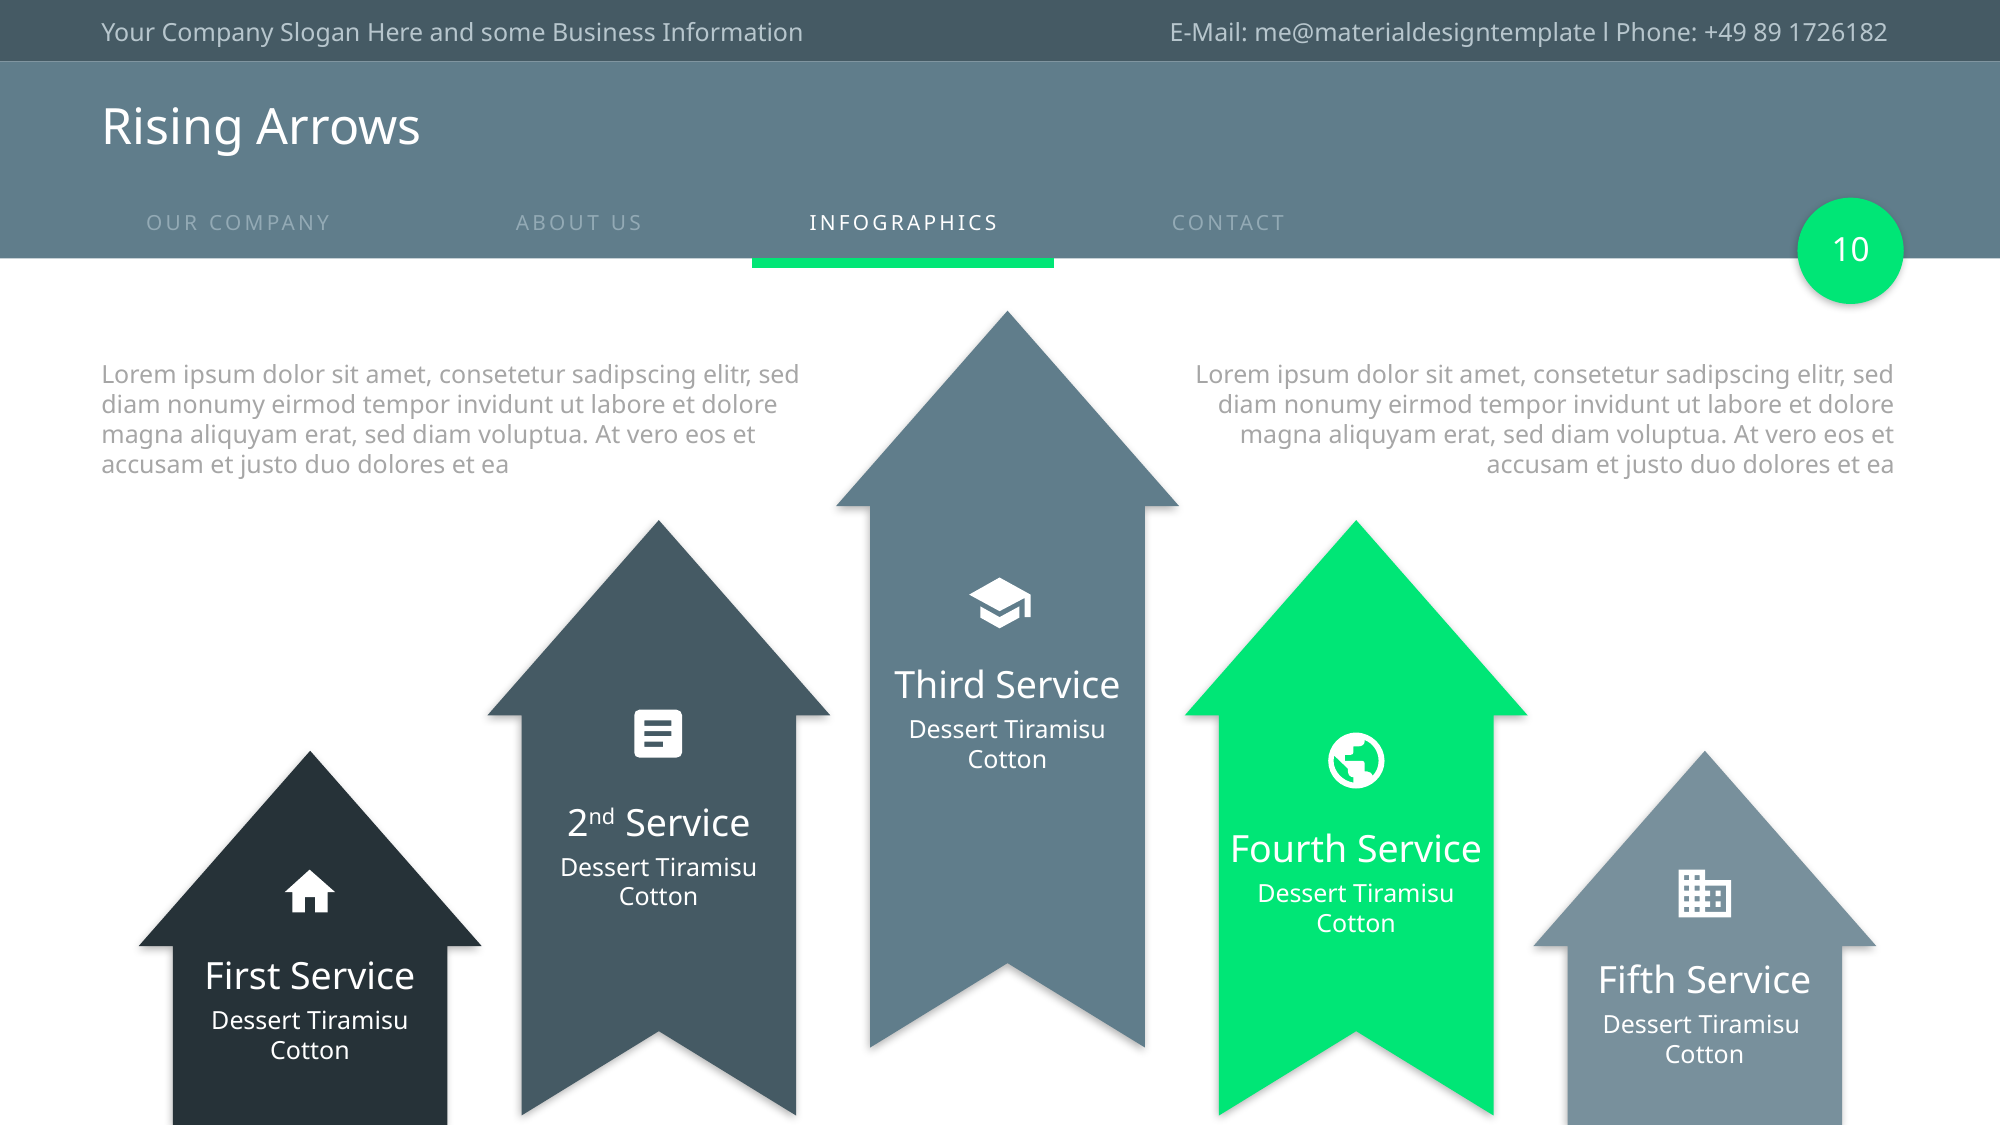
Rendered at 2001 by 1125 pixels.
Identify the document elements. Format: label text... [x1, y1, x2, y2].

slide_number 10 [1791, 220, 1911, 281]
text_box Lorem ipsum dolor sit amet, consetetur sadipscing elitr, sed diam nonumy eirmod tempor invidunt ut labore et dolore magna aliquyam erat, sed diam voluptua. At vero eos et accusam et justo duo dolores et ea [1166, 351, 1911, 486]
text_box [836, 310, 1180, 1048]
text_box Fourth Service Dessert Tiramisu Cotton [1209, 817, 1504, 946]
text_box [1678, 869, 1732, 918]
text_box [634, 709, 683, 758]
text_box 2nd Service Dessert Tiramisu Cotton [542, 791, 776, 919]
text_box [980, 606, 1020, 629]
text_box [1184, 520, 1528, 817]
text_box [1328, 732, 1385, 789]
text_box [969, 577, 1031, 618]
text_box [1218, 946, 1494, 1116]
title Rising Arrows [86, 94, 1929, 165]
text_box First Service Dessert Tiramisu Cotton [177, 945, 443, 1073]
text_box Fifth Service Dessert Tiramisu Cotton [1577, 948, 1833, 1077]
text_box [1533, 750, 1877, 1125]
text_box [284, 869, 336, 913]
text_box Lorem ipsum dolor sit amet, consetetur sadipscing elitr, sed diam nonumy eirmod tempor invidunt ut labore et dolore magna aliquyam erat, sed diam voluptua. At vero eos et accusam et justo duo dolores et ea [86, 351, 831, 486]
text_box Third Service Dessert Tiramisu Cotton [875, 653, 1140, 781]
text_box [487, 520, 831, 1116]
text_box [138, 750, 482, 1125]
